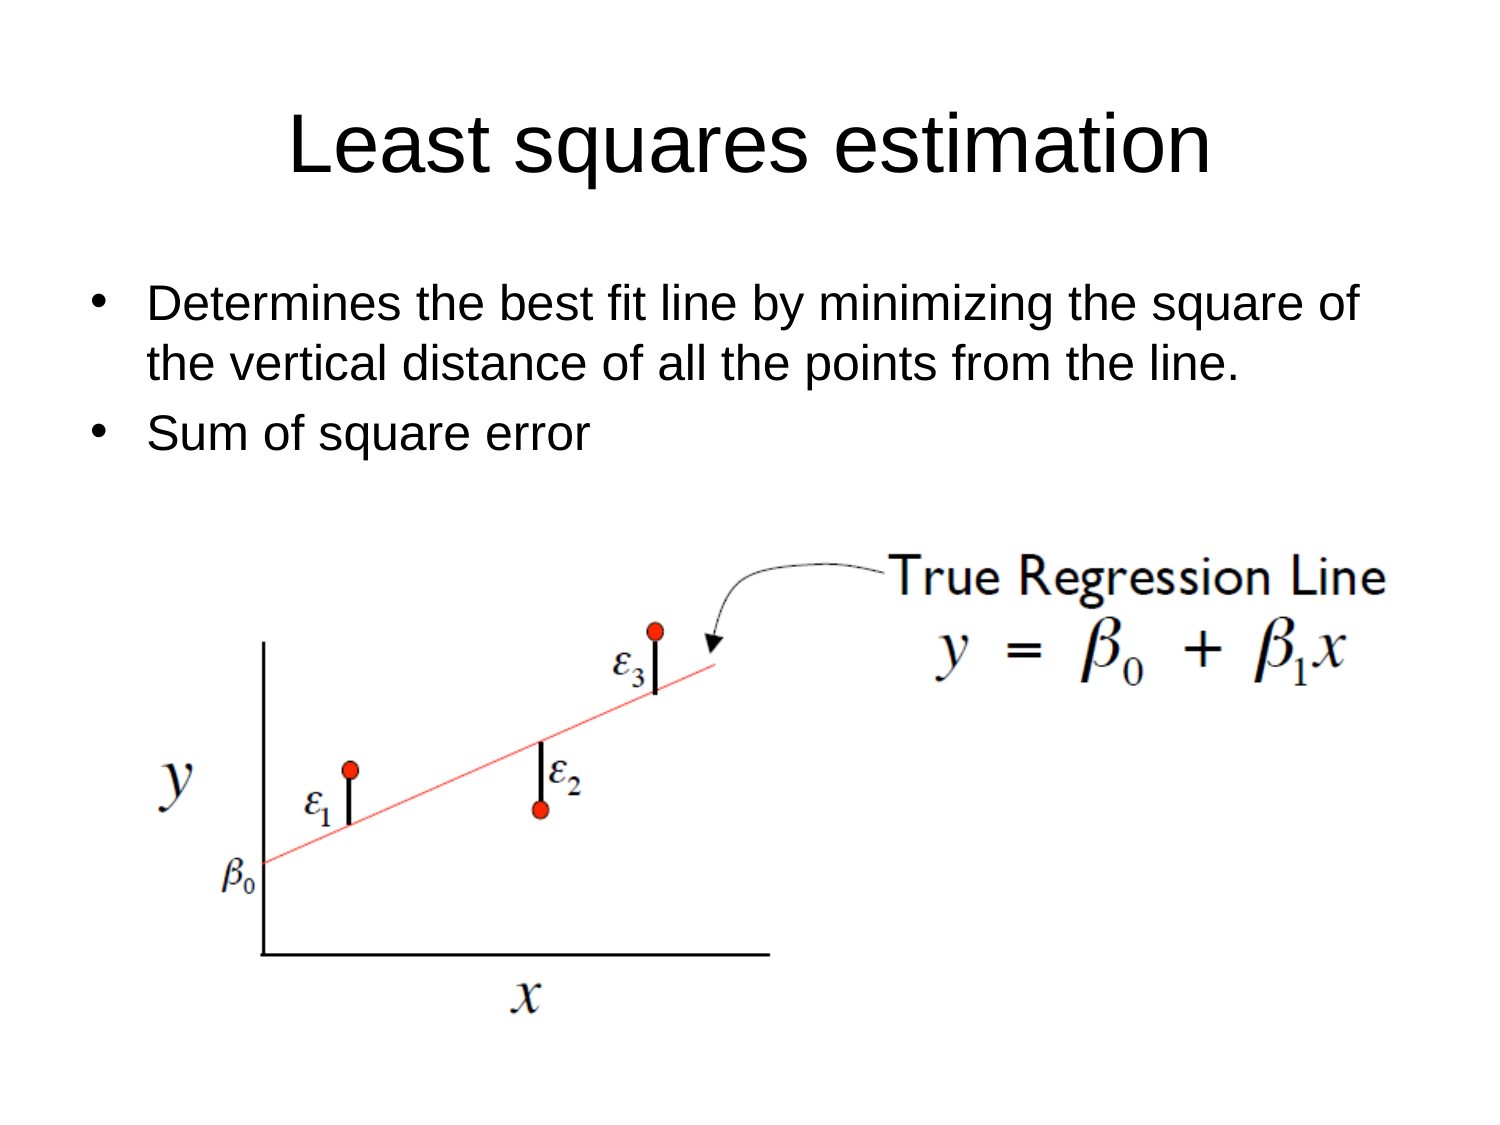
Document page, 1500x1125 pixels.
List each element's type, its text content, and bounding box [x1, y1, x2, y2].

title Least squares estimation [75, 45, 1425, 233]
list Determines the best fit line by minimizing the square of the vertical distance of all the points from the line. Sum of square error [75, 262, 1425, 533]
picture [56, 534, 1444, 1036]
